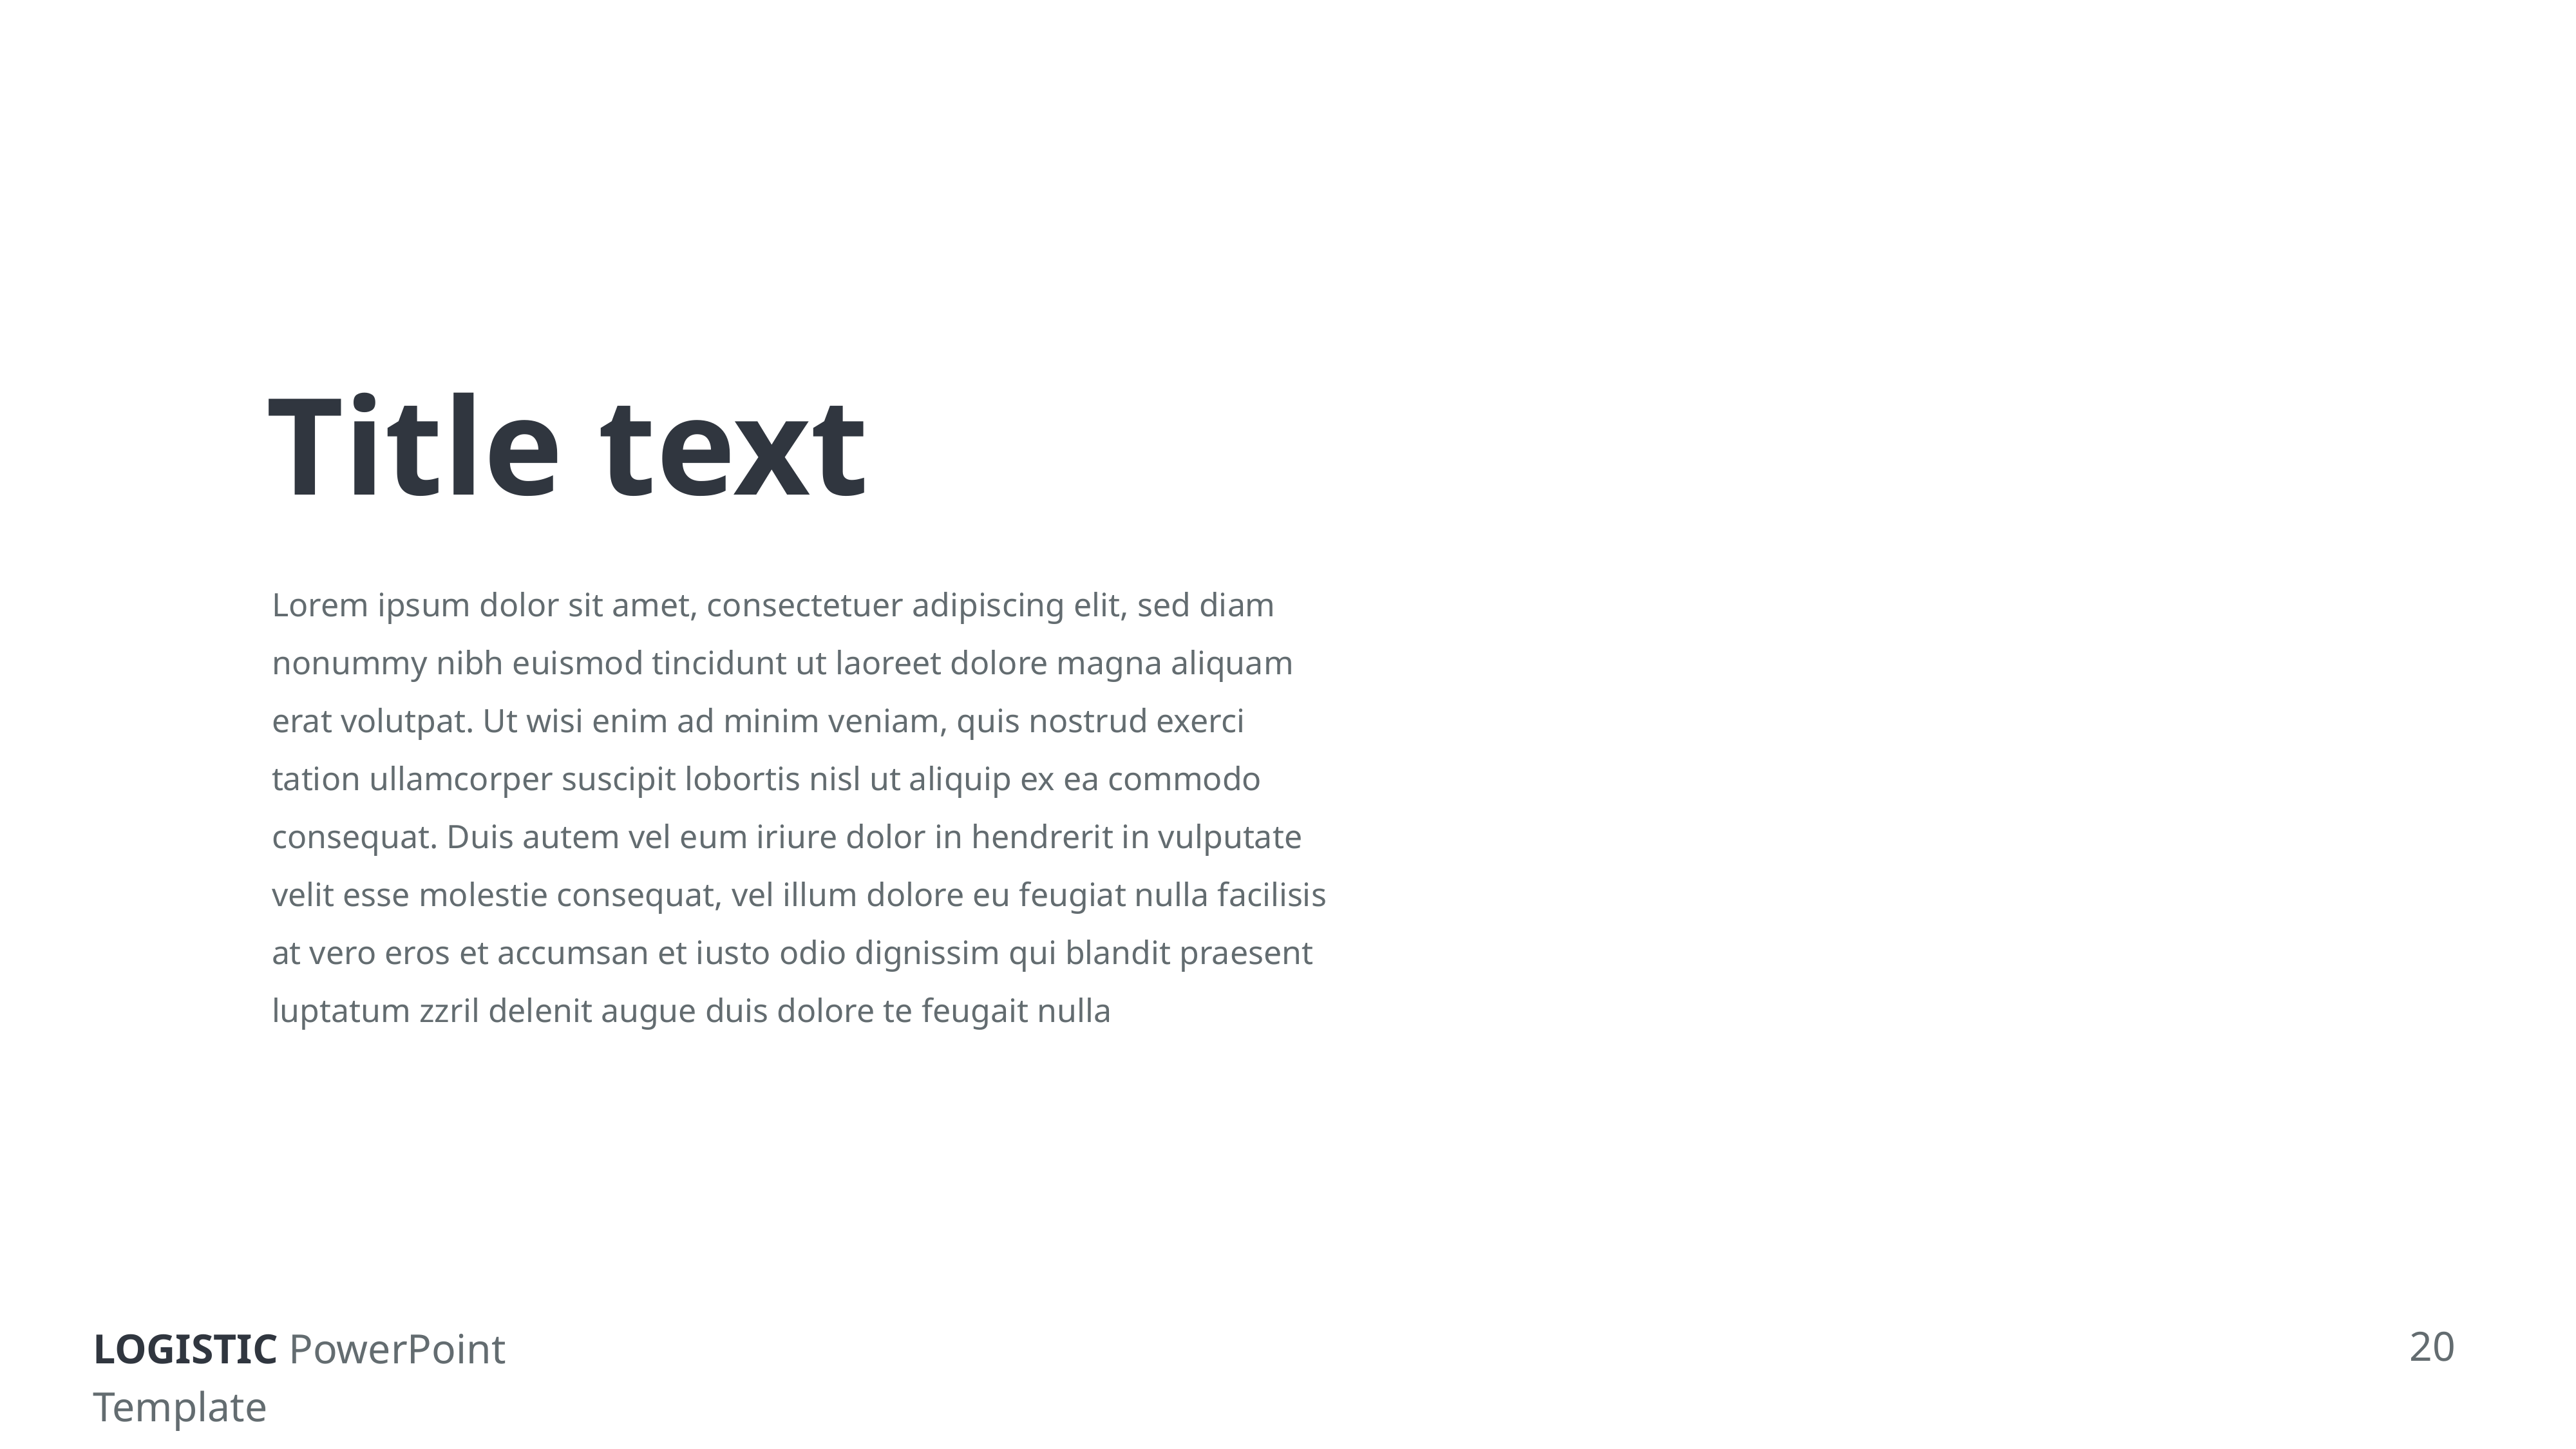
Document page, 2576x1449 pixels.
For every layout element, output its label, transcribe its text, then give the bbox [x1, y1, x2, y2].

slide_number 20 [2322, 1316, 2543, 1379]
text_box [262, 324, 1338, 974]
